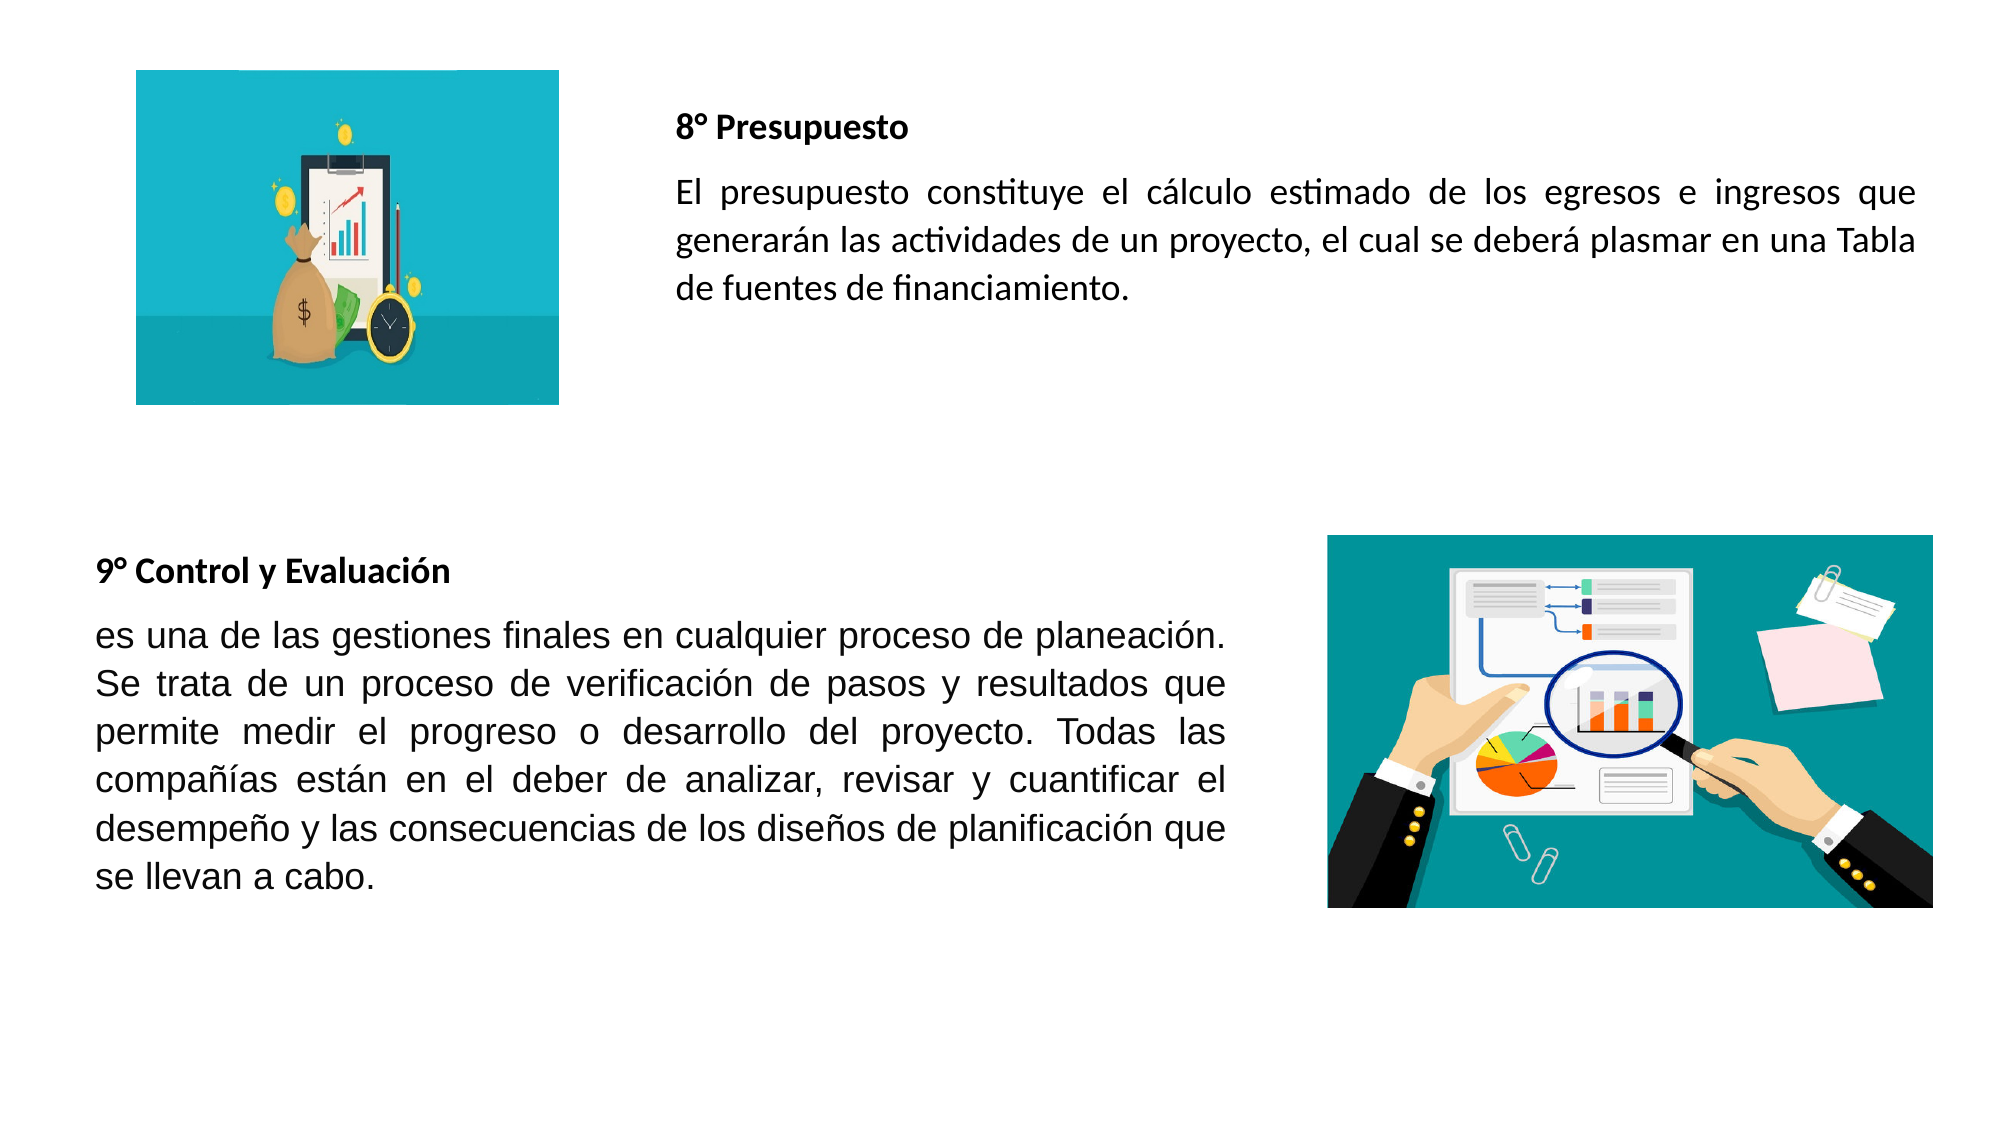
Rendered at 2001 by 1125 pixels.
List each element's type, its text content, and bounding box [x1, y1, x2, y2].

text_box 8° Presupuesto El presupuesto constituye el cálculo estimado de los egresos e ingresos que generarán las actividades de un proyecto, el cual se deberá plasmar en una Tabla de fuentes de financiamiento. [660, 91, 1933, 316]
picture [1327, 535, 1933, 908]
text_box 9° Control y Evaluación es una de las gestiones finales en cualquier proceso de planeación. Se trata de un proceso de verificación de pasos y resultados que permite medir el progreso o desarrollo del proyecto. Todas las compañías están en el deber de analizar, revisar y cuantificar el desempeño y las consecuencias de los diseños de planificación que se llevan a cabo. [80, 535, 1242, 905]
picture [136, 70, 559, 405]
